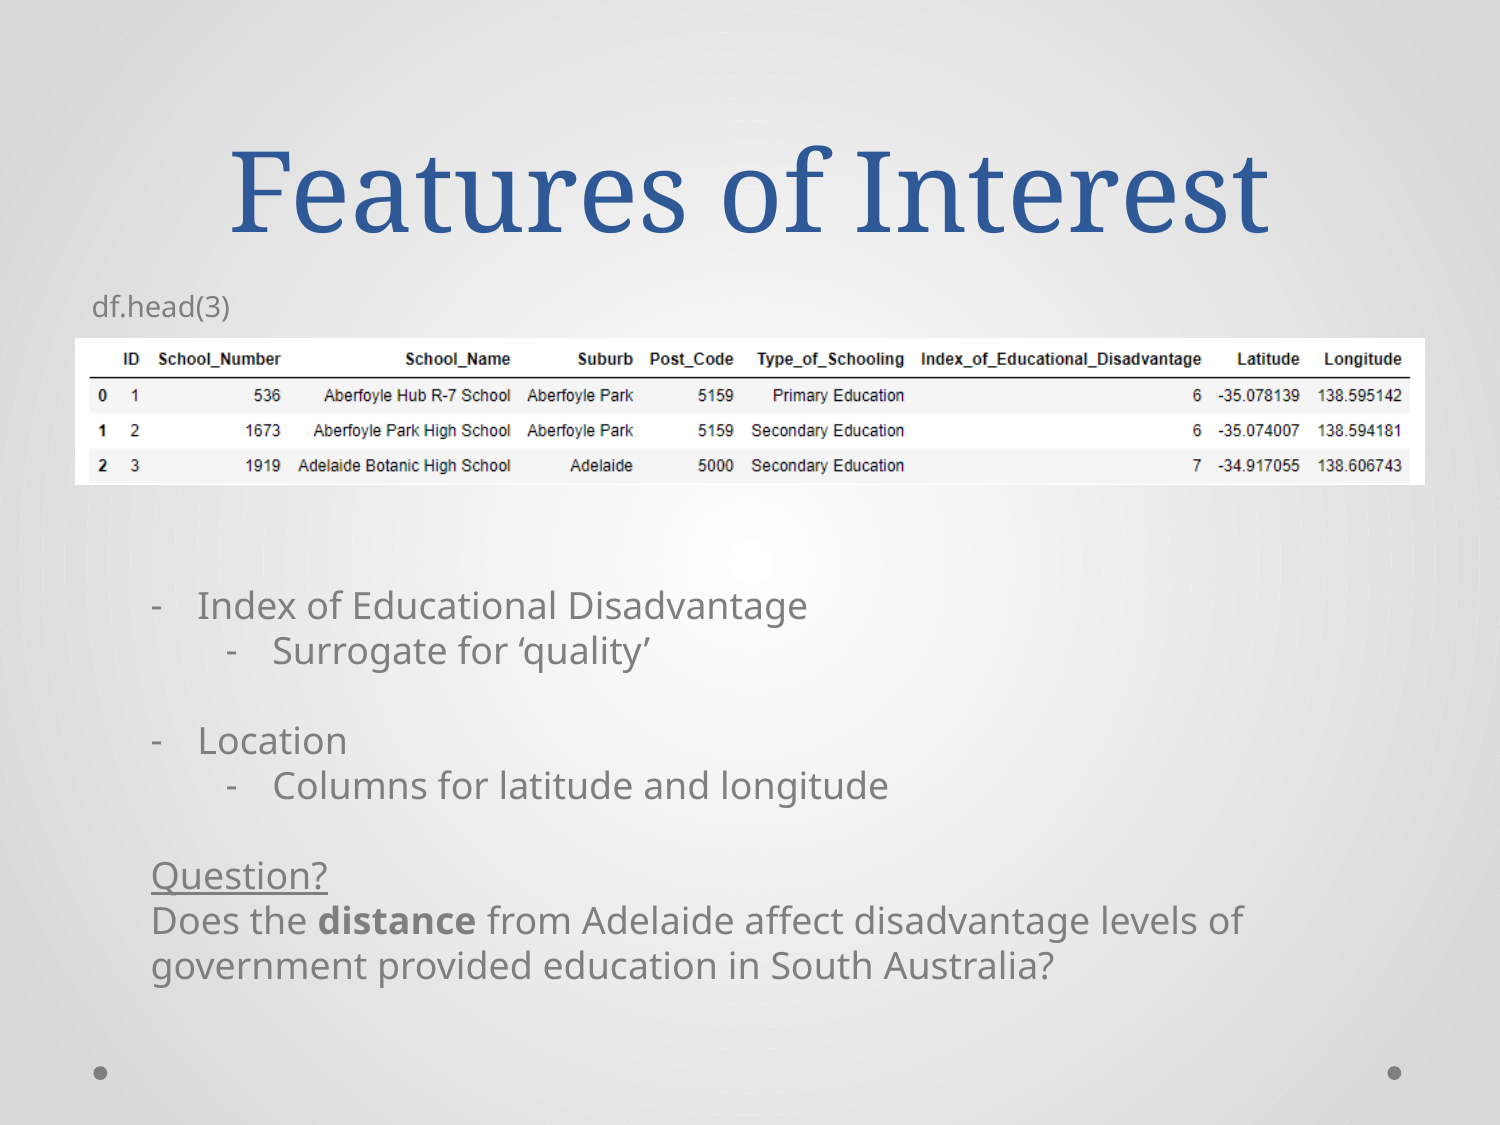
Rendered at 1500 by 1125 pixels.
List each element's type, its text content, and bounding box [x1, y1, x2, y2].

text_box Index of Educational Disadvantage Surrogate for ‘quality’ Location Columns for latitude and longitude Question? Does the distance from Adelaide affect disadvantage levels of government provided education in South Australia? [135, 574, 1365, 1040]
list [74, 337, 1426, 485]
title Features of Interest [75, 0, 1425, 263]
text_box df.head(3) [76, 280, 260, 331]
